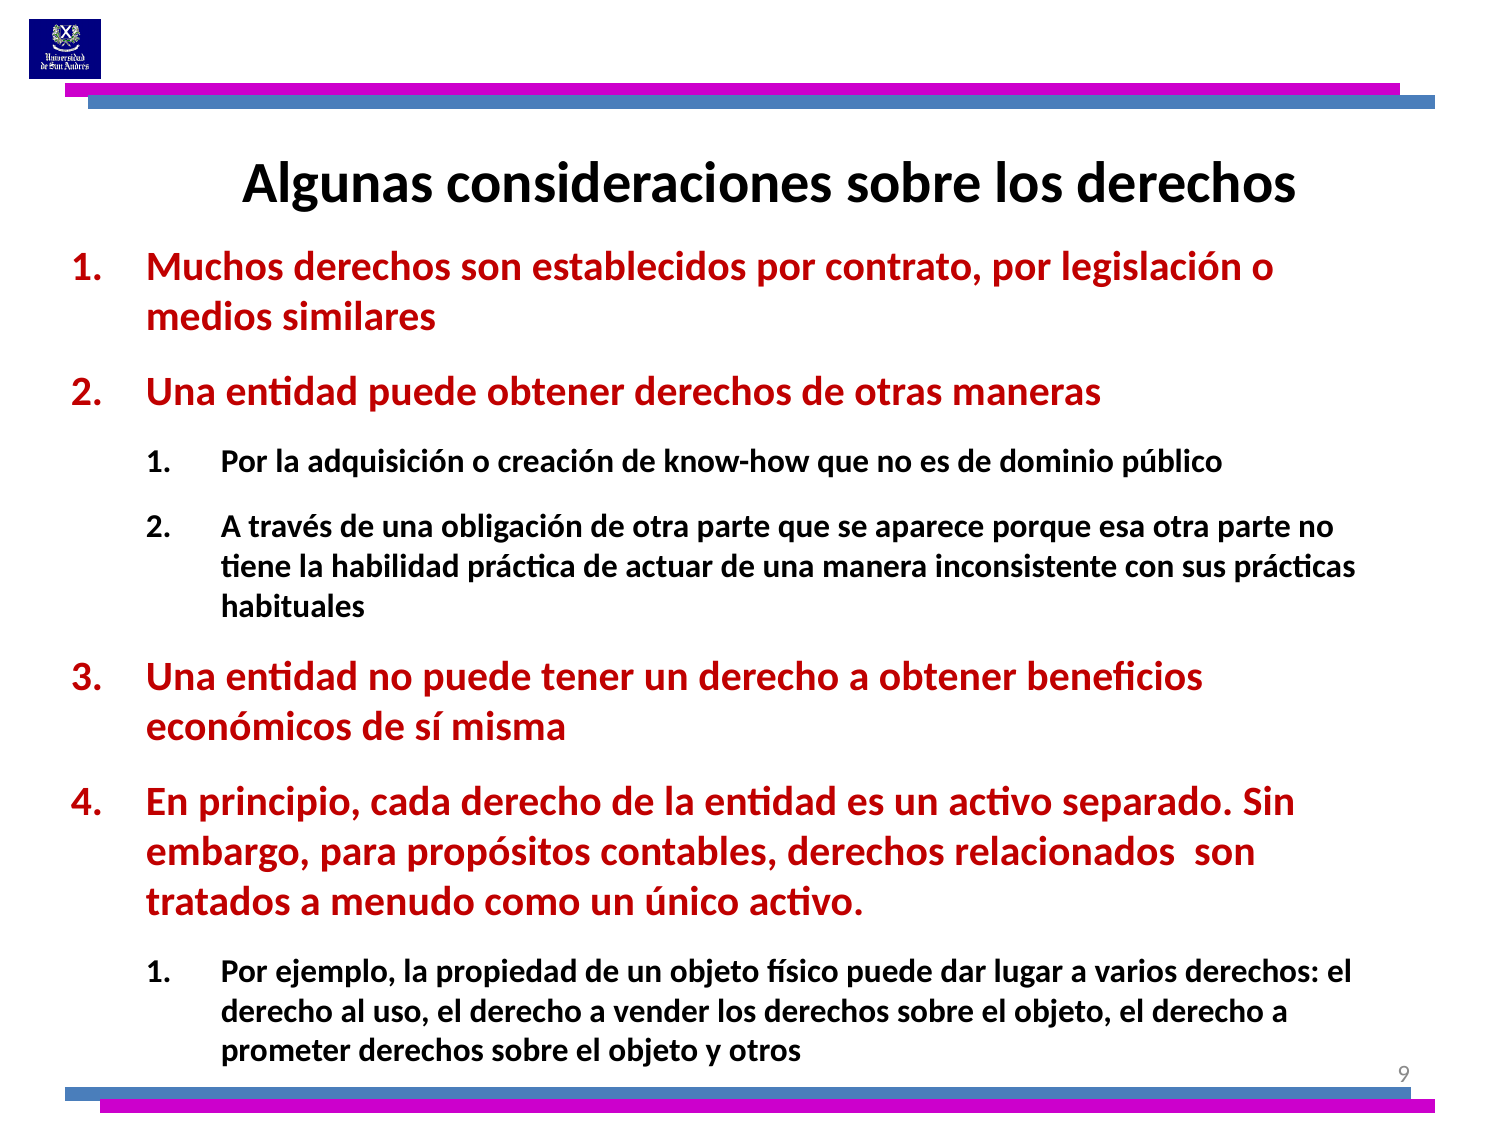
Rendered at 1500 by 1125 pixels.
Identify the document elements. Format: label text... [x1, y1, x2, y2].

text_box Muchos derechos son establecidos por contrato, por legislación o medios similares Una entidad puede obtener derechos de otras maneras Por la adquisición o creación de know-how que no es de dominio público A través de una obligación de otra parte que se aparece porque esa otra parte no tiene la habilidad práctica de actuar de una manera inconsistente con sus prácticas habituales Una entidad no puede tener un derecho a obtener beneficios económicos de sí misma En principio, cada derecho de la entidad es un activo separado. Sin embargo, para propósitos contables, derechos relacionados son tratados a menudo como un único activo. Por ejemplo, la propiedad de un objeto físico puede dar lugar a varios derechos: el derecho al uso, el derecho a vender los derechos sobre el objeto, el derecho a prometer derechos sobre el objeto y otros [53, 231, 1424, 1125]
text_box Algunas consideraciones sobre los derechos [29, 137, 1447, 256]
picture [29, 18, 101, 79]
